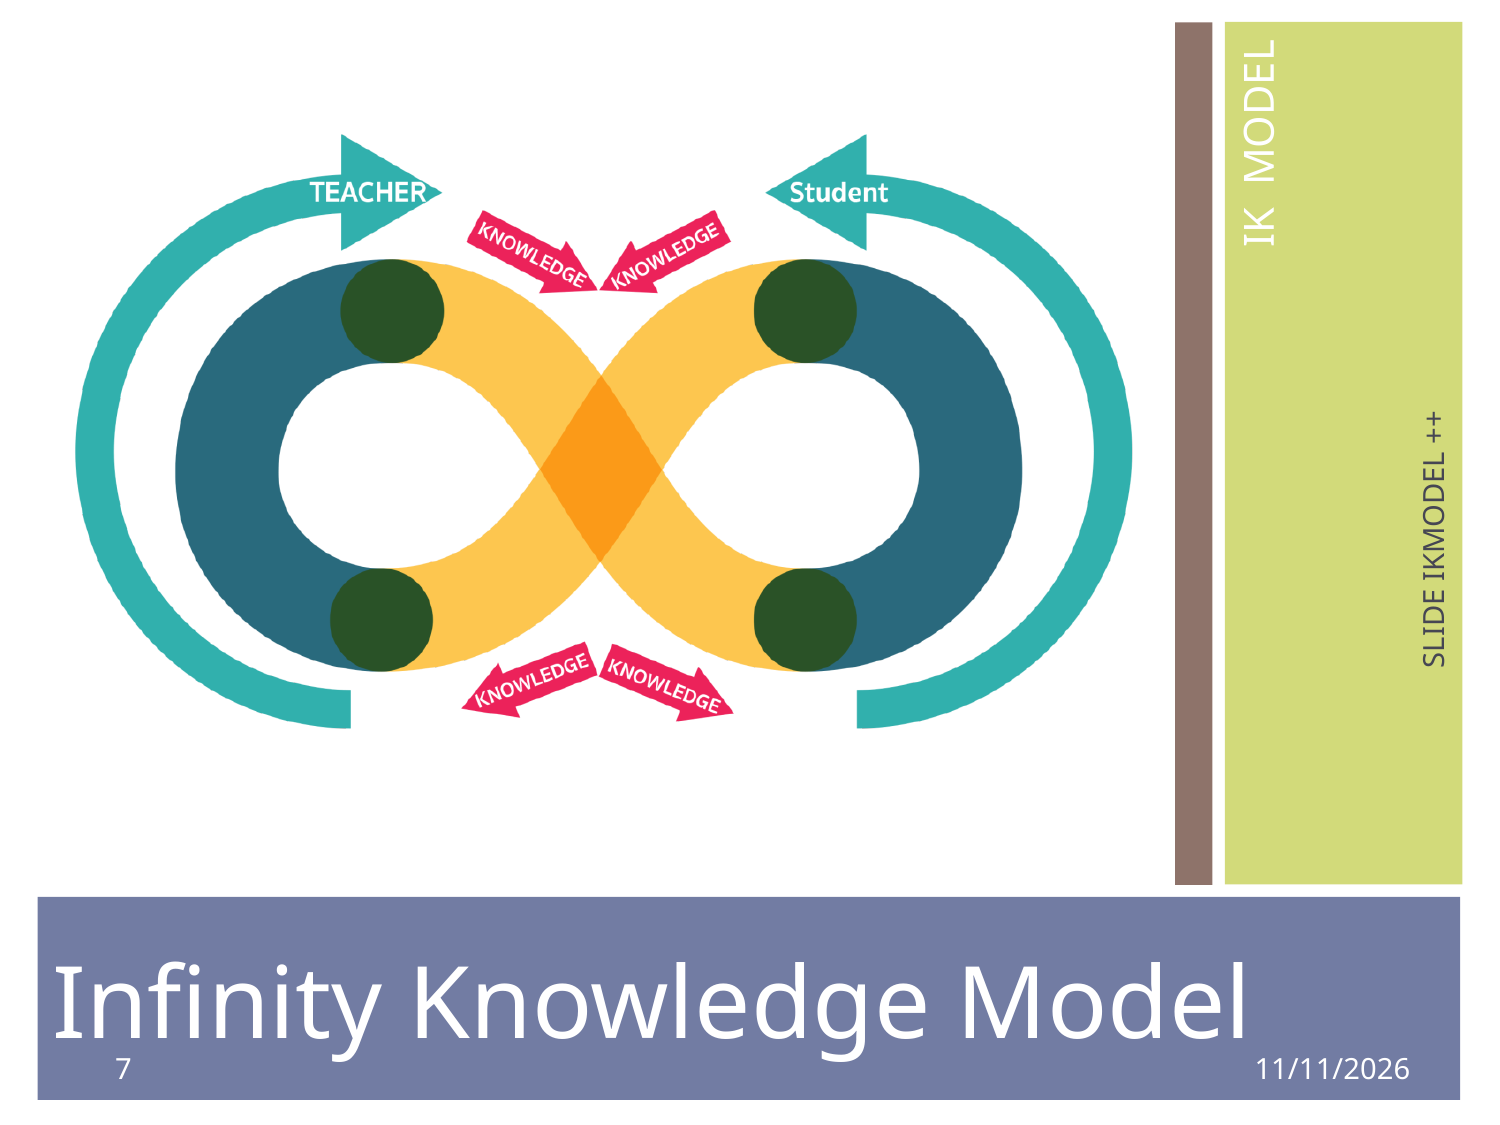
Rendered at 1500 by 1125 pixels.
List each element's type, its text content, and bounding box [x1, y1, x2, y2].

slide_number 7 [100, 1042, 426, 1103]
picture [37, 24, 1163, 885]
footer SLIDE IKMODEL ++ [1407, 396, 1468, 878]
list IK MODEL [1224, 25, 1388, 876]
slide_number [1050, 1042, 1426, 1103]
list Infinity Knowledge Model [37, 896, 1461, 1100]
